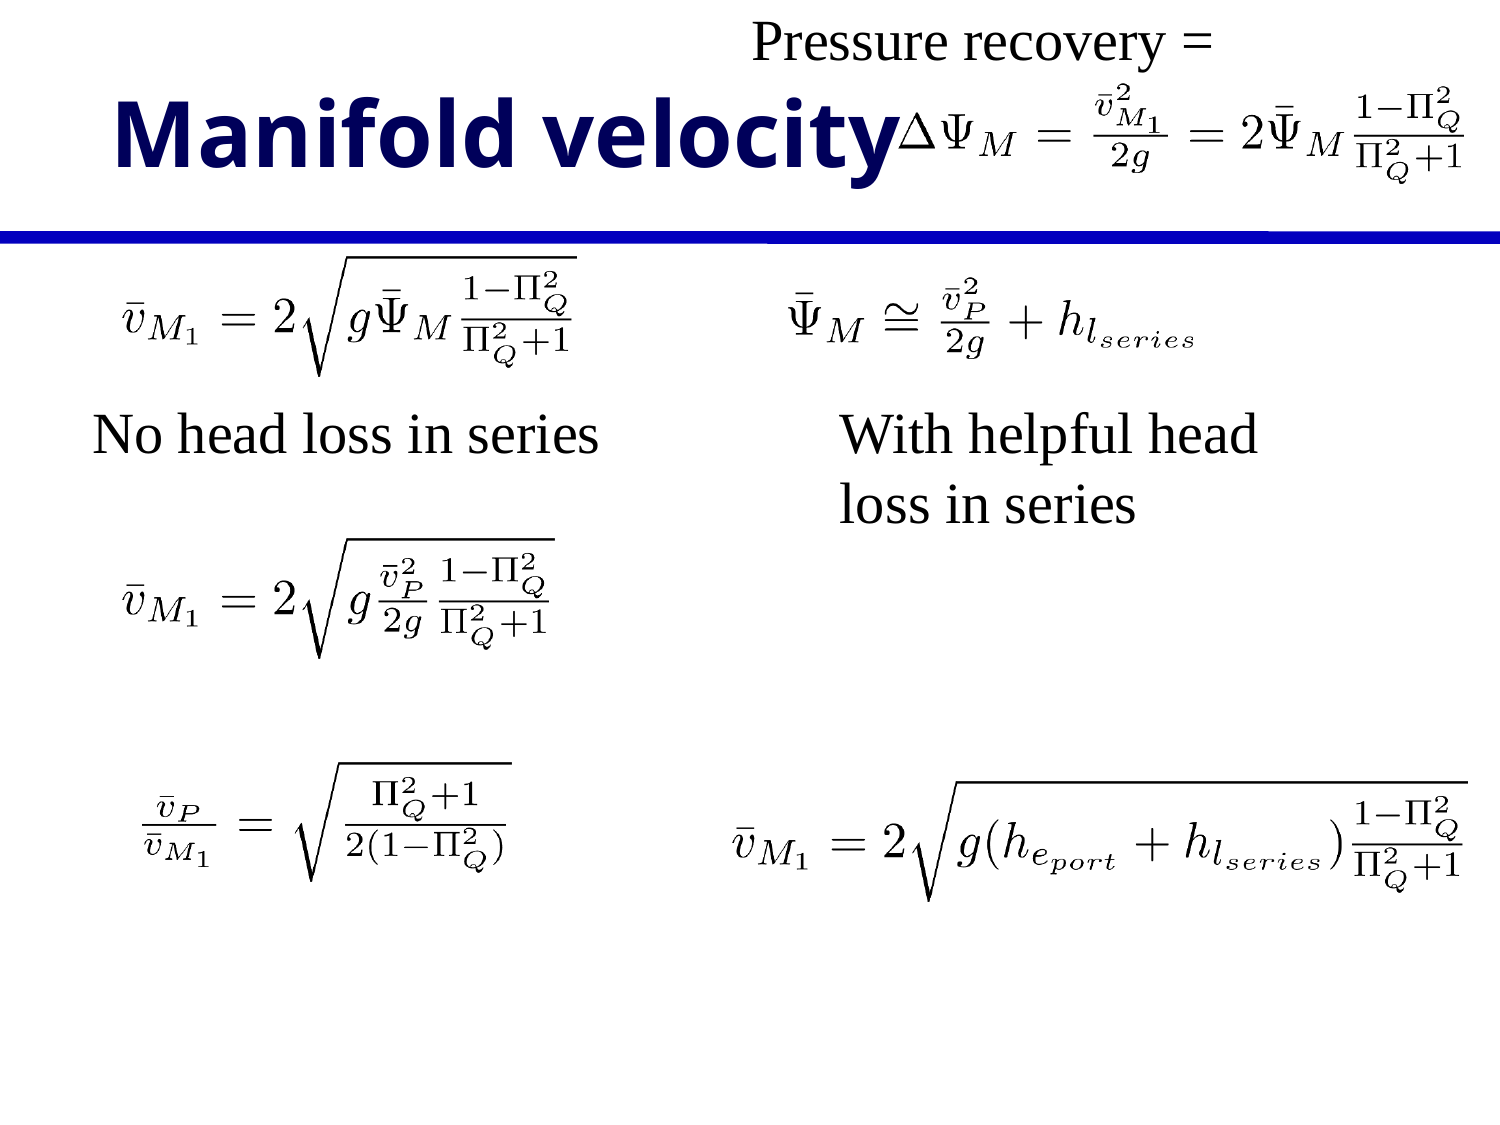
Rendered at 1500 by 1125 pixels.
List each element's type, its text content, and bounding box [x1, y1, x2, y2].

picture [122, 256, 578, 377]
title Manifold velocity [75, 37, 938, 225]
picture [731, 781, 1468, 902]
picture [898, 83, 1464, 184]
picture [141, 762, 512, 883]
picture [787, 277, 1194, 360]
text_box No head loss in series [77, 387, 616, 473]
text_box With helpful head loss in series [824, 387, 1363, 543]
picture [122, 538, 555, 659]
text_box Pressure recovery = [736, 0, 1245, 80]
